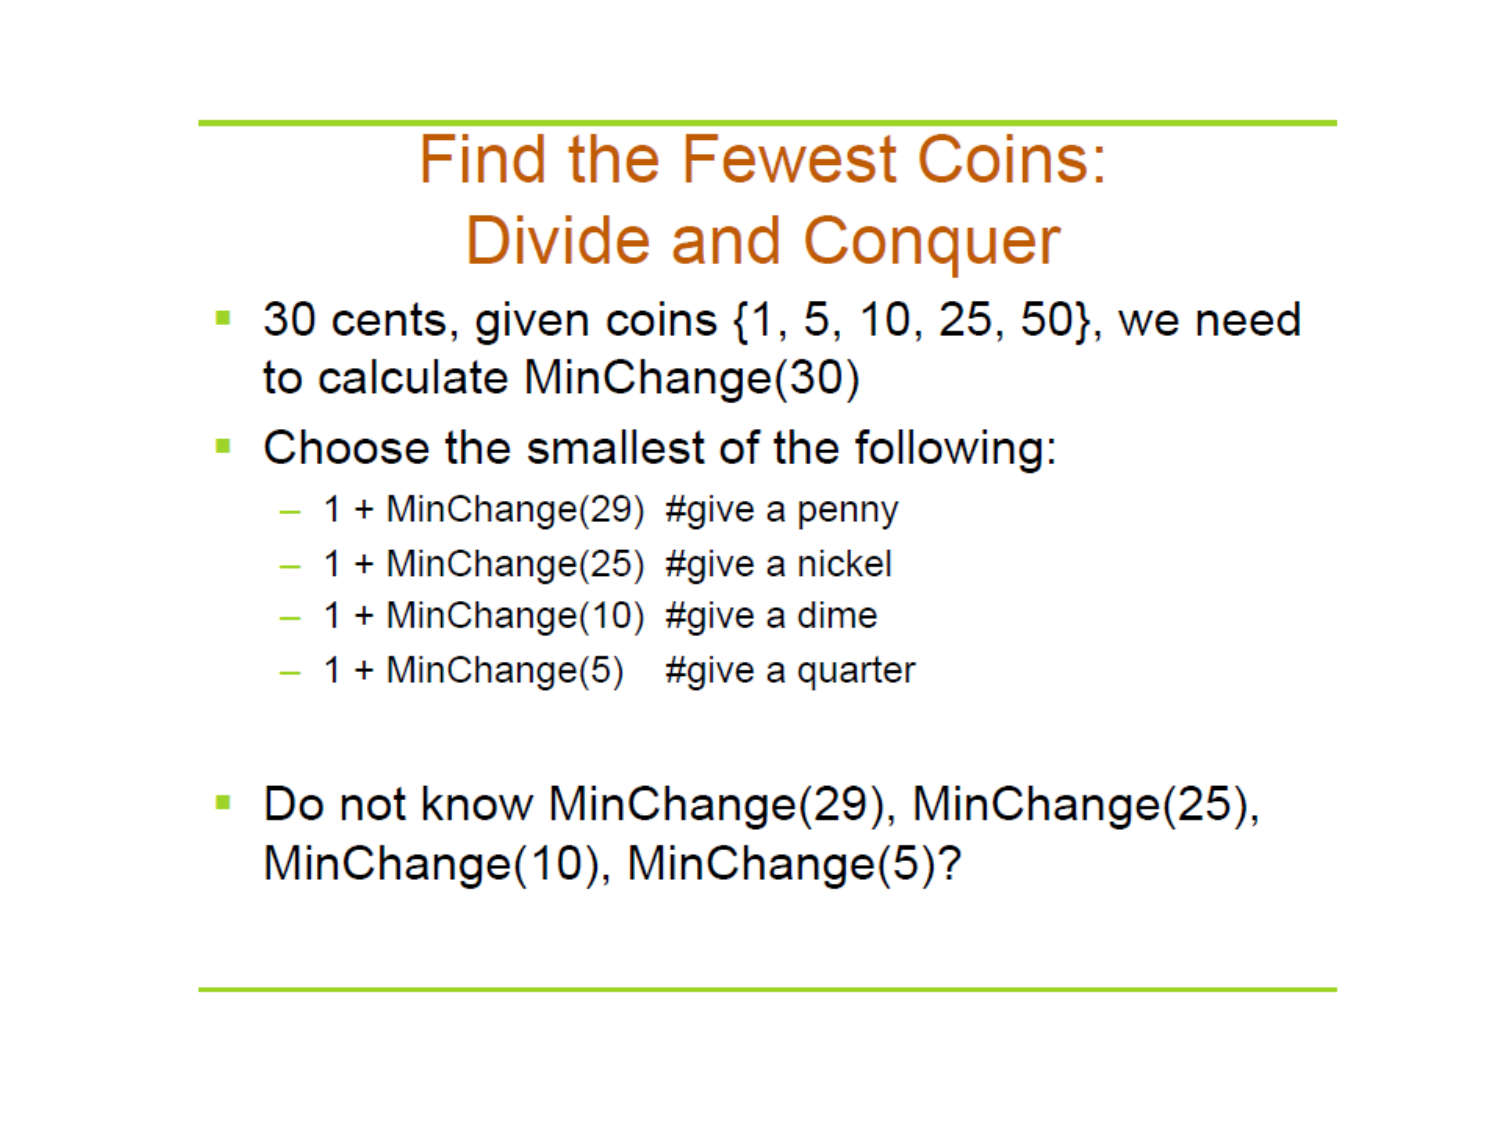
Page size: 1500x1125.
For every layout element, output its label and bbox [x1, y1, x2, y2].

picture [147, 77, 1400, 1047]
